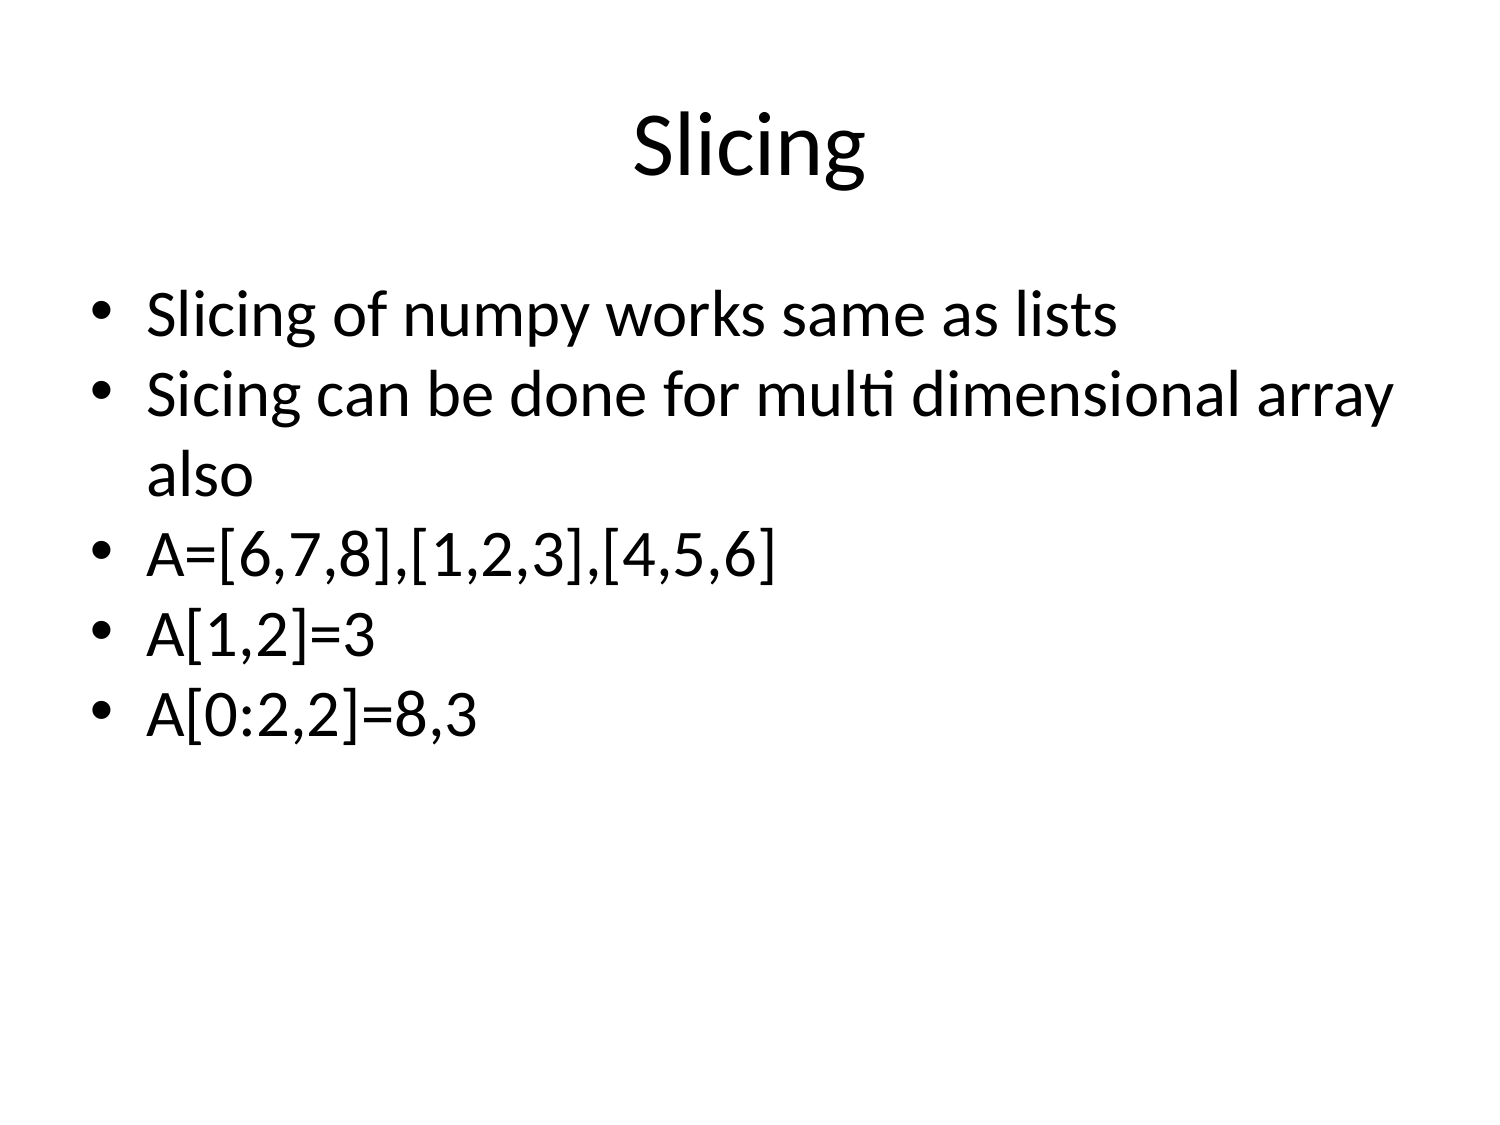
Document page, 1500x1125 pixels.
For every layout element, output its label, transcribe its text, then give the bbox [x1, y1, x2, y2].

text_box Slicing of numpy works same as lists Sicing can be done for multi dimensional array also A=[6,7,8],[1,2,3],[4,5,6] A[1,2]=3 A[0:2,2]=8,3 [74, 262, 1425, 1005]
text_box Slicing [74, 45, 1425, 233]
